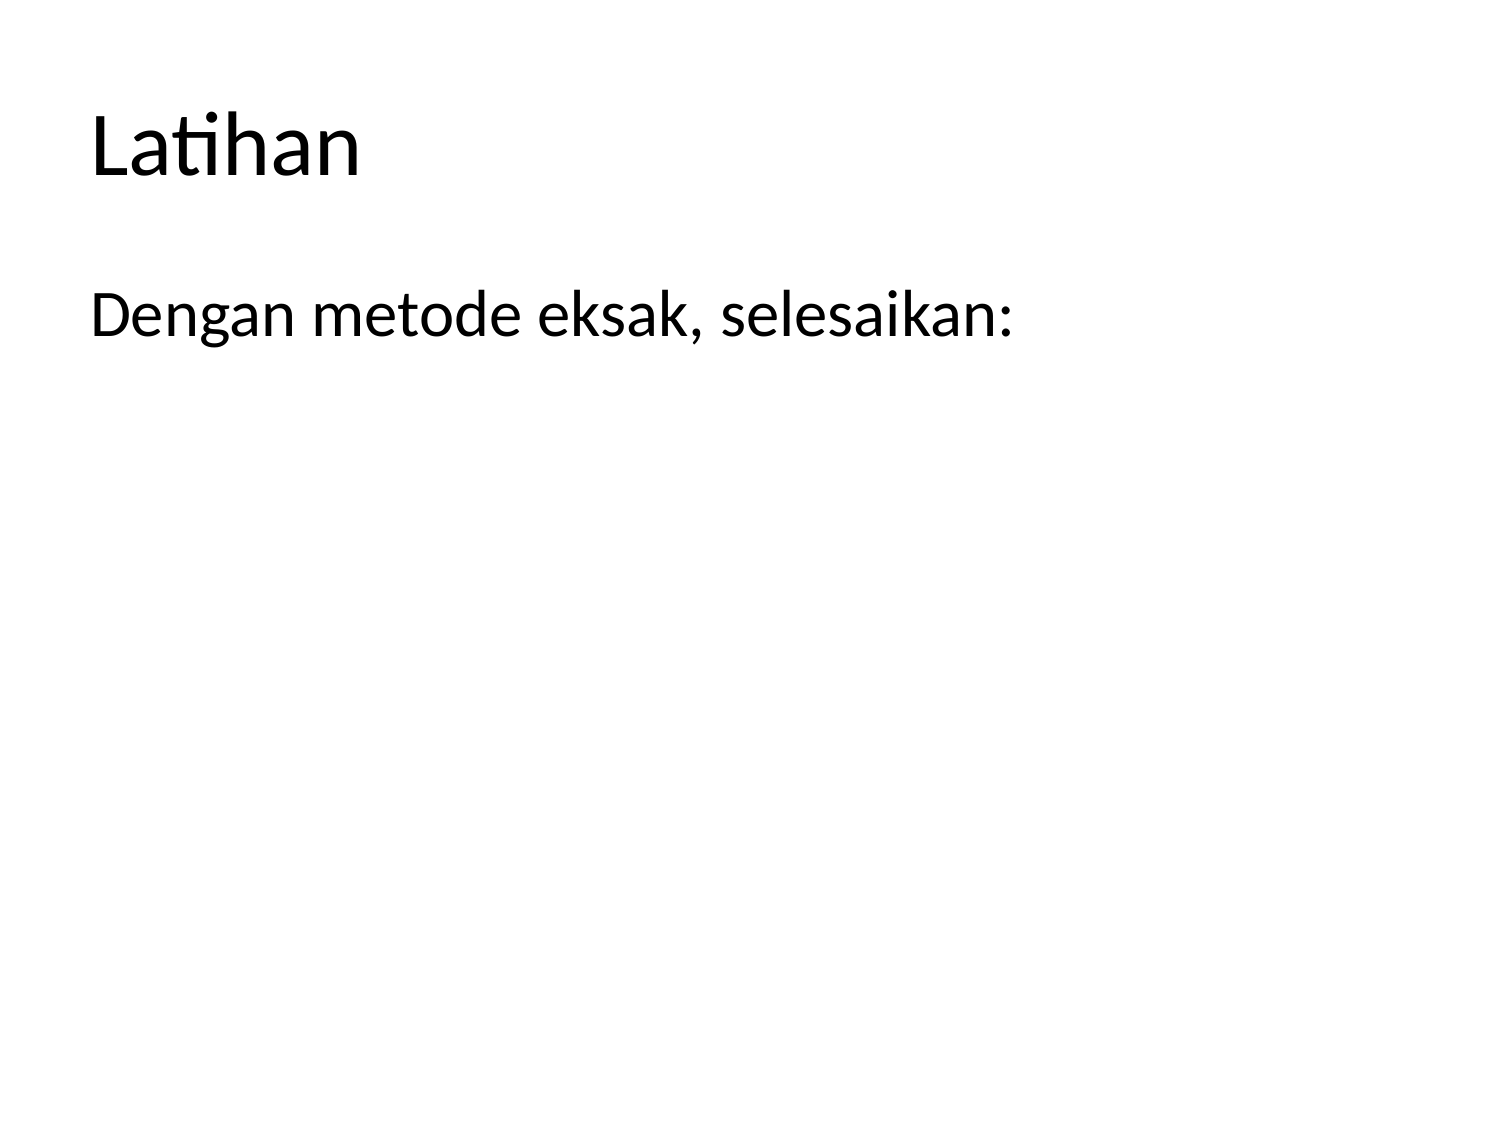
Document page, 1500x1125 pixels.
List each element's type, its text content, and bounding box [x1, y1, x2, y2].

title Latihan [75, 45, 1425, 233]
